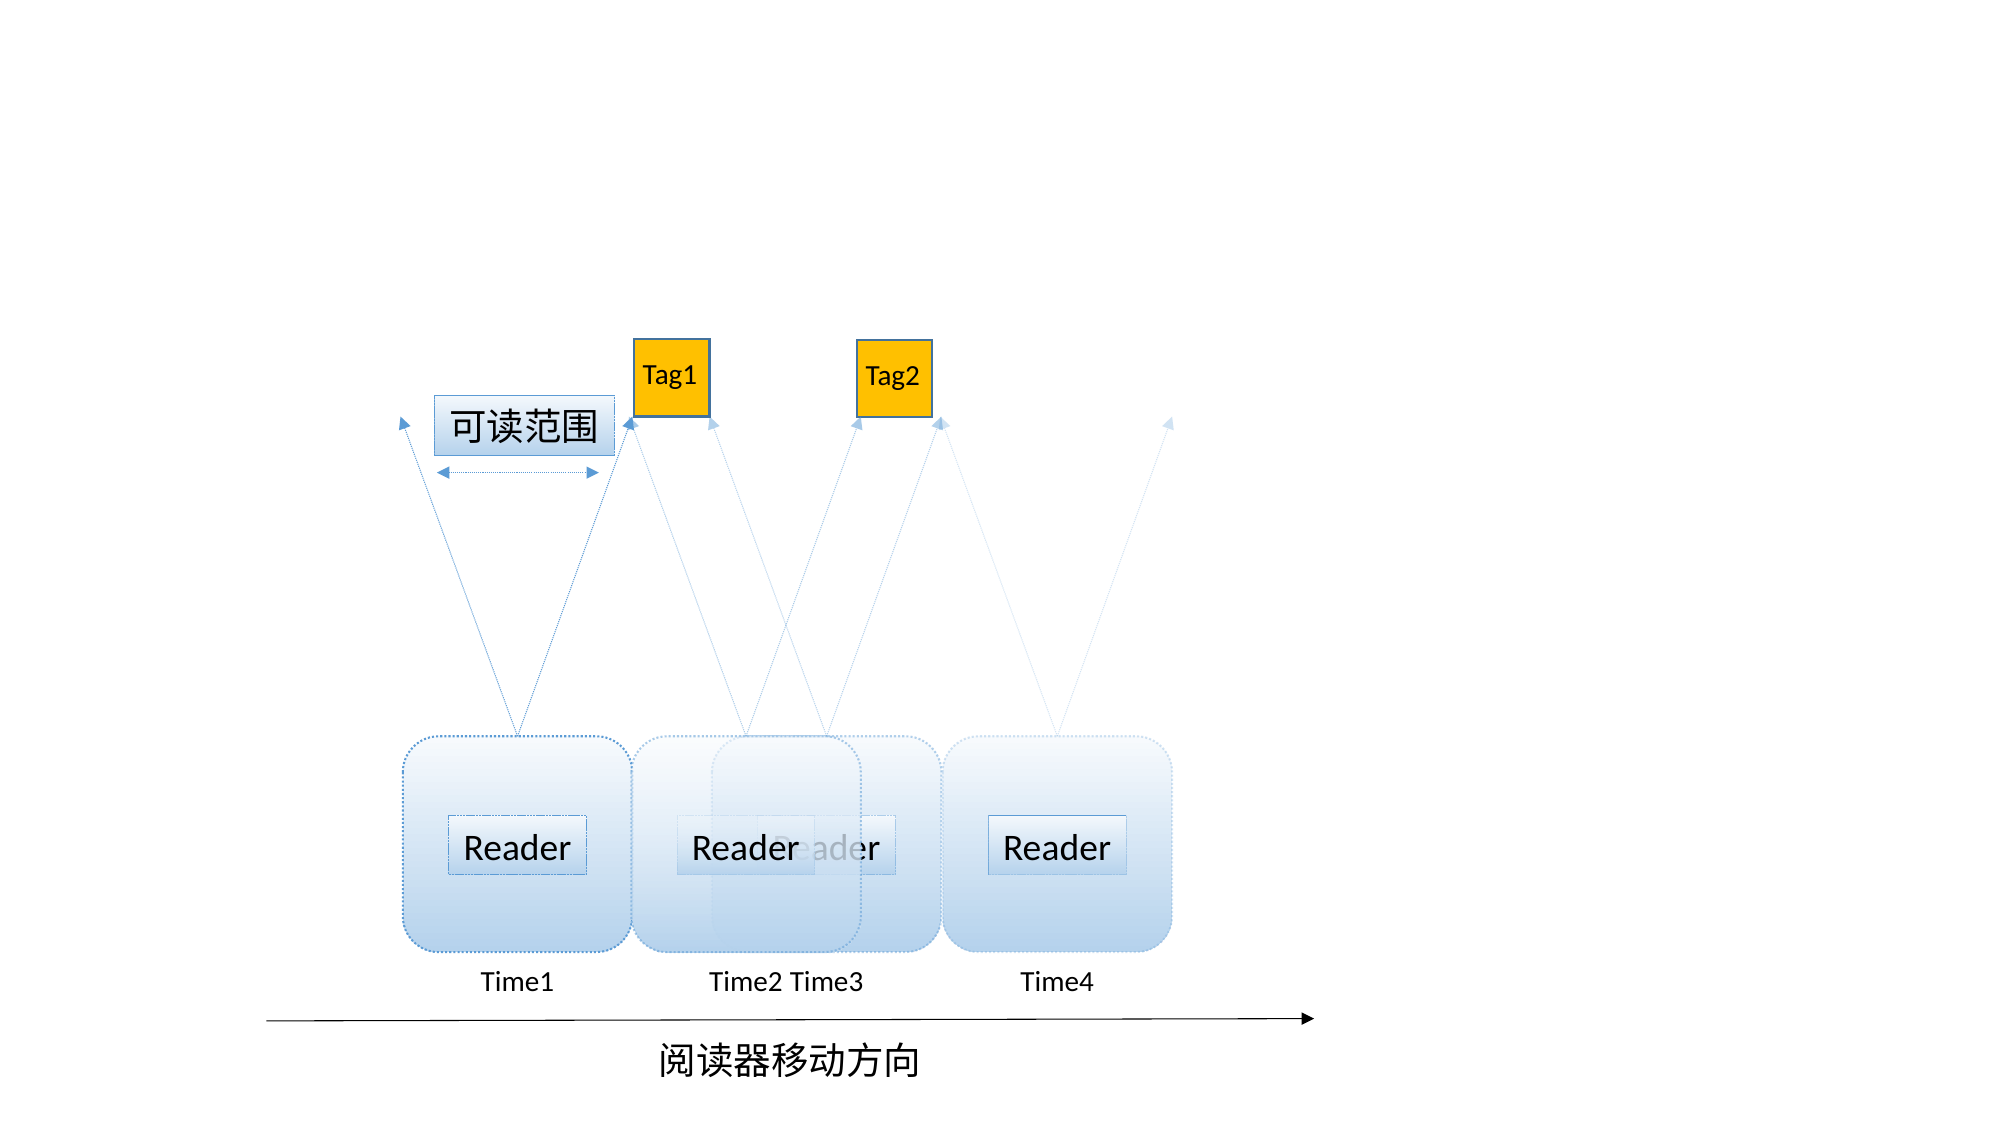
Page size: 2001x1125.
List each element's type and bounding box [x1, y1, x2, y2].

text_box [266, 339, 1314, 1091]
